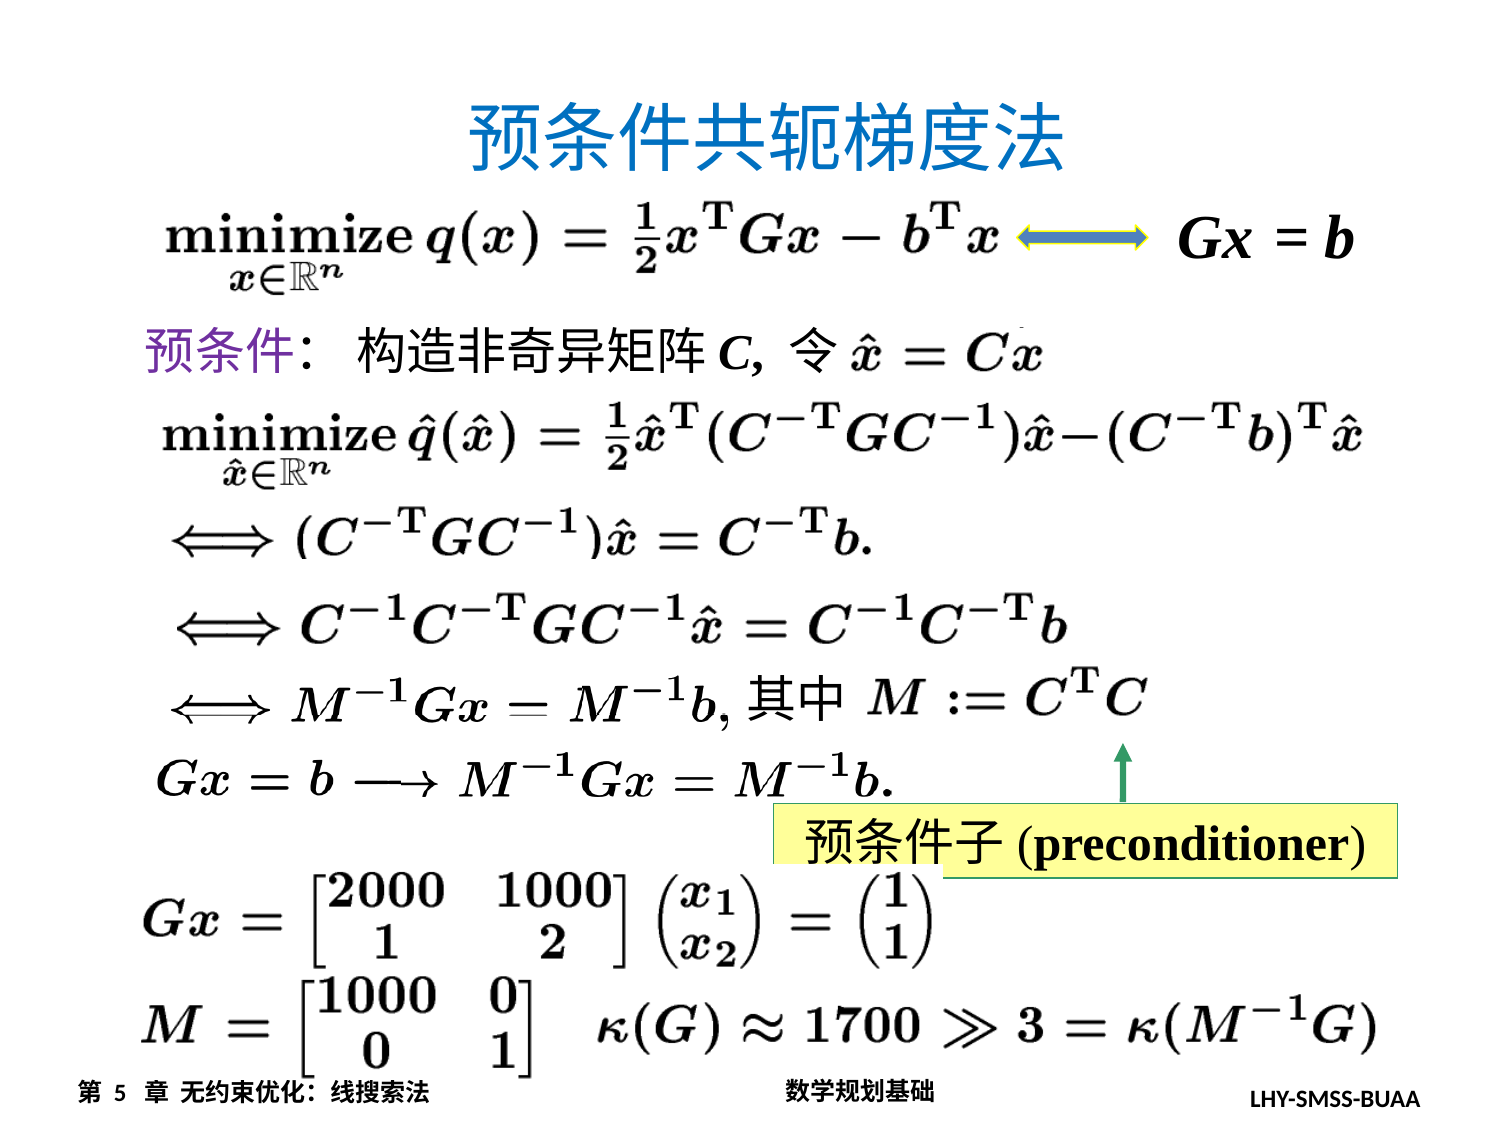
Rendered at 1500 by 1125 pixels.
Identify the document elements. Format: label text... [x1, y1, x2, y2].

picture [140, 974, 534, 1080]
picture [594, 991, 1382, 1057]
picture [161, 196, 1005, 300]
picture [168, 504, 874, 559]
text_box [164, 660, 1151, 736]
picture [157, 395, 1367, 493]
text_box 预条件共轭梯度法 [134, 66, 1400, 188]
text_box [773, 742, 1398, 881]
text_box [1016, 205, 1365, 274]
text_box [129, 312, 1228, 388]
picture [176, 589, 1072, 652]
picture [137, 864, 944, 970]
picture [151, 747, 898, 804]
